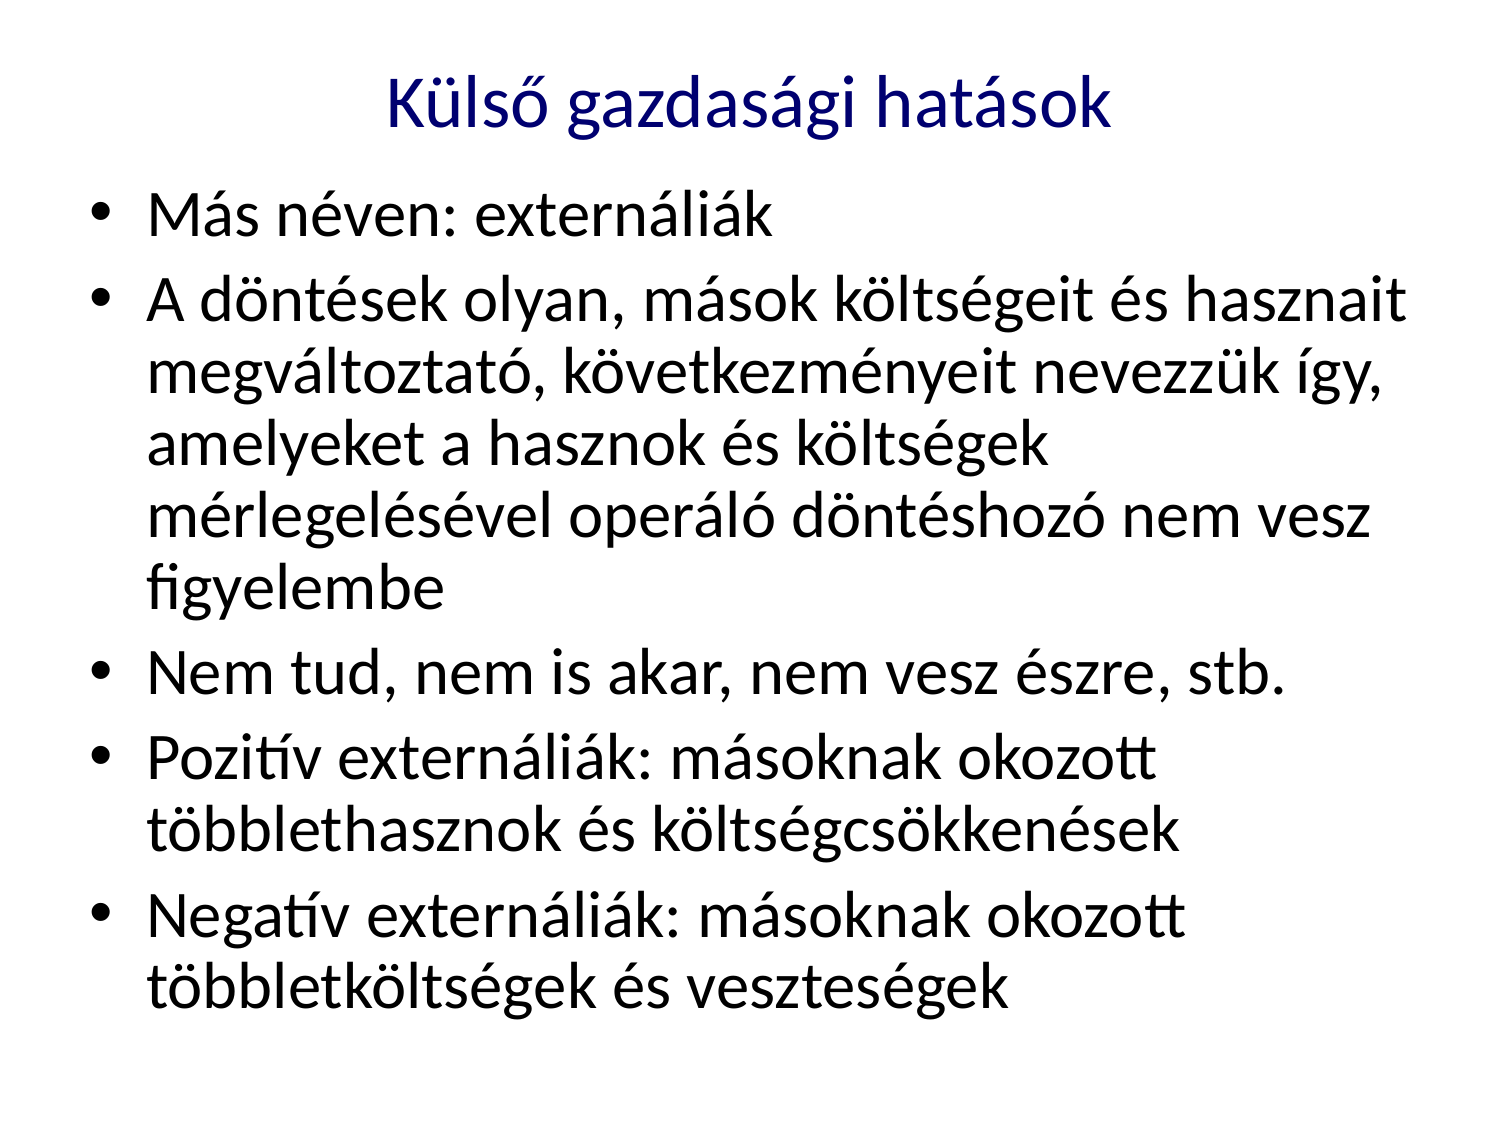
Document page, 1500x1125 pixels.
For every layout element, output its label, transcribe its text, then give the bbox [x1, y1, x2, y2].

list Más néven: externáliák A döntések olyan, mások költségeit és hasznait megváltoztató, következményeit nevezzük így, amelyeket a hasznok és költségek mérlegelésével operáló döntéshozó nem vesz figyelembe Nem tud, nem is akar, nem vesz észre, stb. Pozitív externáliák: másoknak okozott többlethasznok és költségcsökkenések Negatív externáliák: másoknak okozott többletköltségek és veszteségek [75, 171, 1425, 1005]
title Külső gazdasági hatások [75, 45, 1425, 171]
